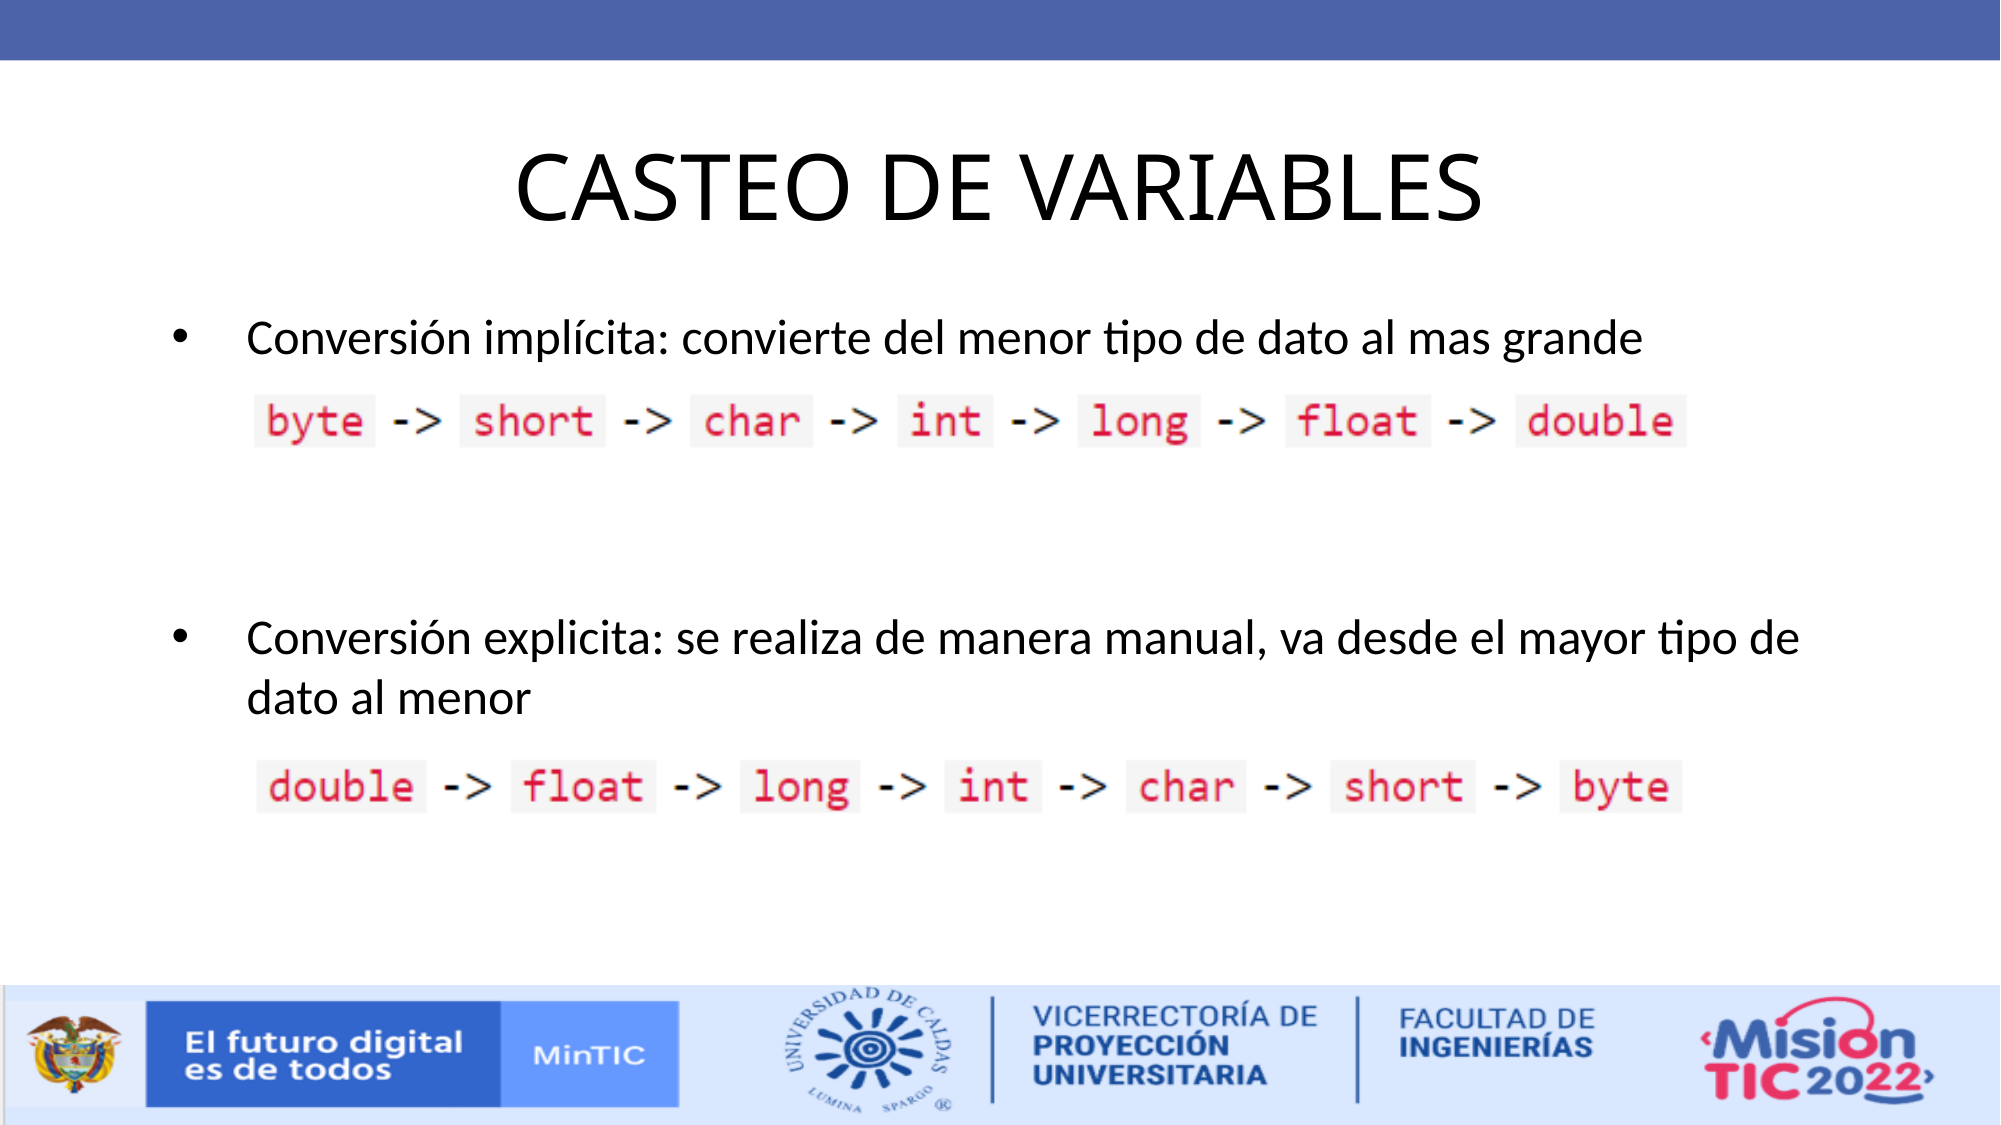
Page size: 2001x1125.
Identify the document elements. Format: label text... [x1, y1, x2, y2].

text_box Conversión implícita: convierte del menor tipo de dato al mas grande Conversión explicita: se realiza de manera manual, va desde el mayor tipo de dato al menor [156, 297, 1844, 853]
title CASTEO DE VARIABLES [137, 82, 1863, 300]
text_box [0, 0, 2000, 62]
picture [230, 386, 1701, 464]
picture [0, 985, 2000, 1125]
picture [230, 747, 1701, 841]
